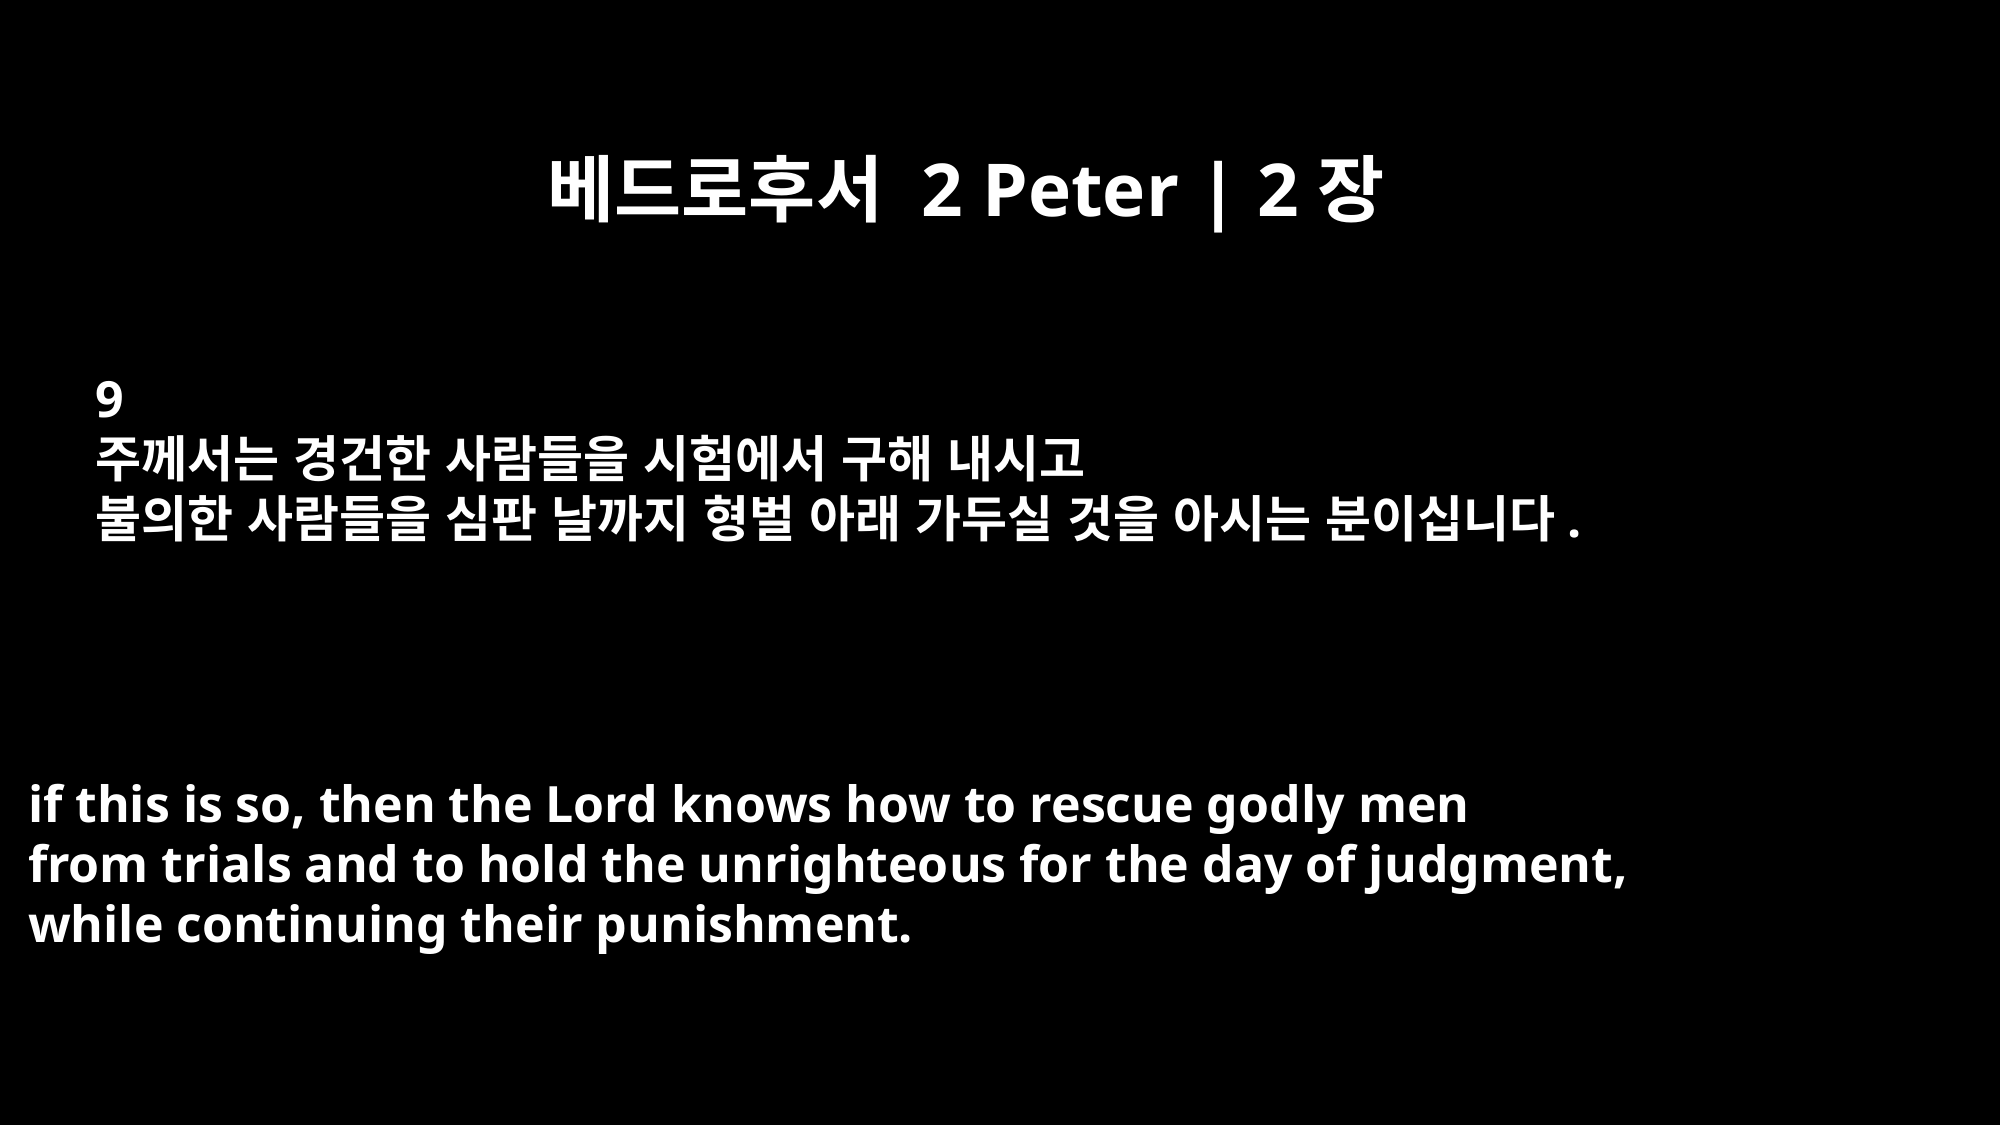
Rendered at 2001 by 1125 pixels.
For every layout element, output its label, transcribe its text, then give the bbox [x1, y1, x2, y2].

text_box if this is so, then the Lord knows how to rescue godly men from trials and to hold the unrighteous for the day of judgment, while continuing their punishment. [13, 764, 1644, 960]
text_box 베드로후서 2 Peter | 2장 [532, 136, 1400, 239]
text_box 9 주께서는 경건한 사람들을 시험에서 구해 내시고 불의한 사람들을 심판 날까지 형벌 아래 가두실 것을 아시는 분이십니다. [81, 359, 1597, 555]
